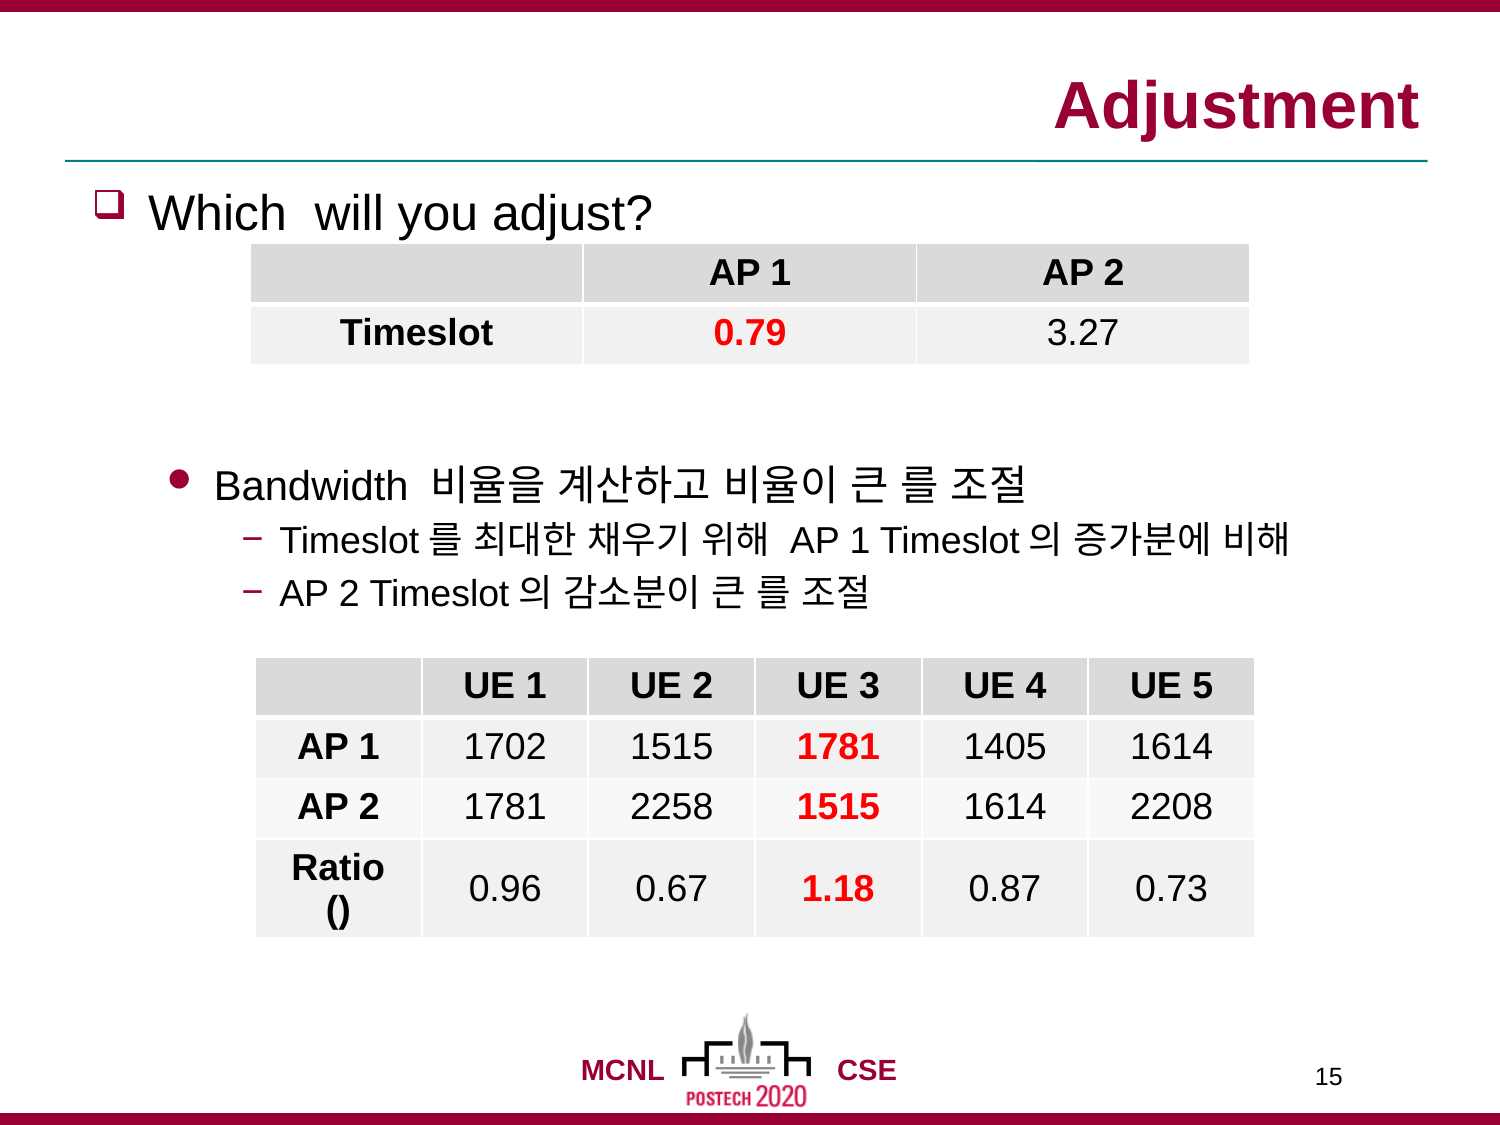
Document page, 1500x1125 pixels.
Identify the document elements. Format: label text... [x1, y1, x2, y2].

slide_number 15 [1299, 1052, 1425, 1113]
table_header [251, 244, 582, 302]
table_header AP 2 [917, 244, 1249, 302]
table_header AP 1 [584, 244, 916, 302]
table_cell 0.79 [584, 307, 916, 364]
table_cell Timeslot [251, 307, 582, 364]
picture [672, 1012, 820, 1111]
table_cell 3.27 [917, 307, 1249, 364]
